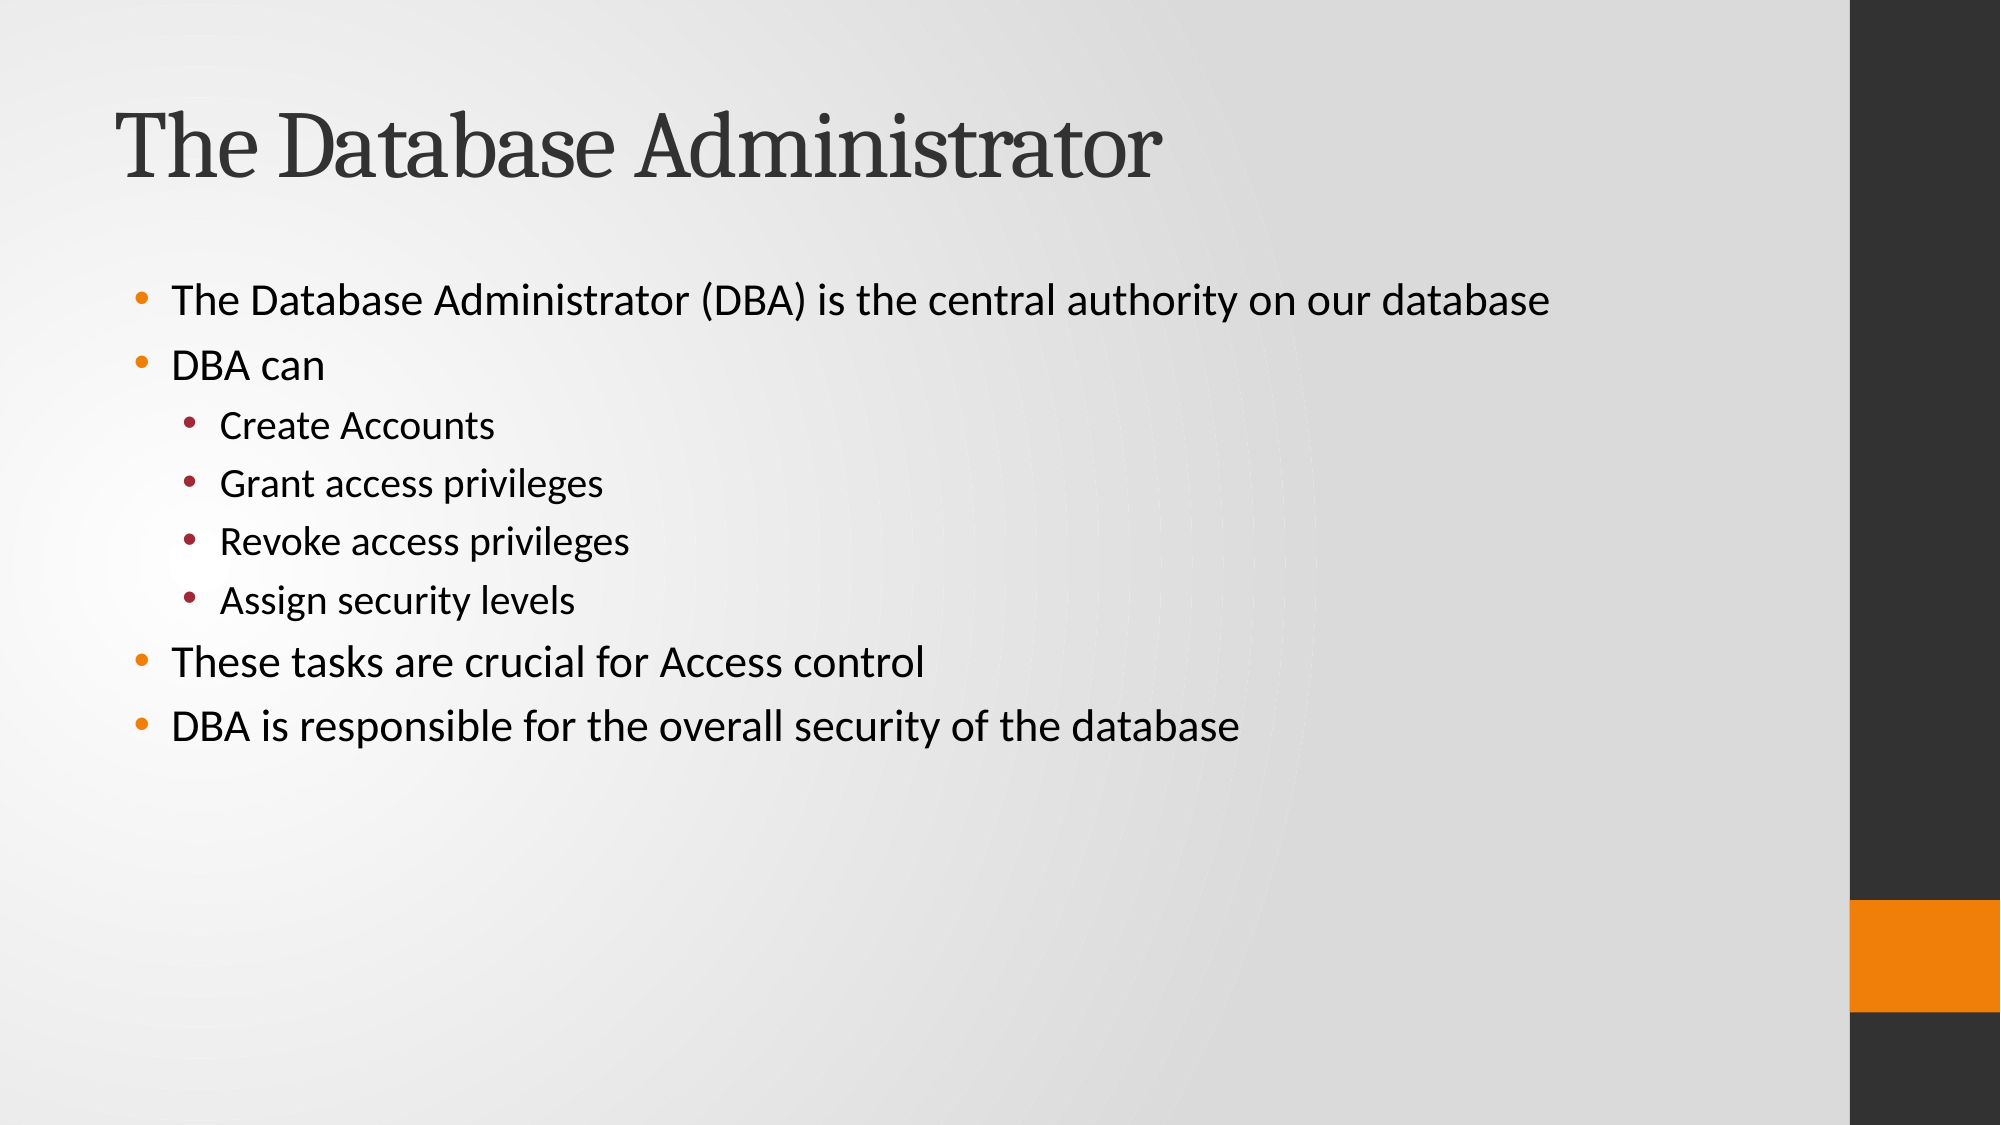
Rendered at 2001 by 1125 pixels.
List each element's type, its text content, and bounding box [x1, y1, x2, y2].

list The Database Administrator (DBA) is the central authority on our database DBA can Create Accounts Grant access privileges Revoke access privileges Assign security levels These tasks are crucial for Access control DBA is responsible for the overall security of the database [99, 262, 1767, 1050]
title The Database Administrator [99, 45, 1767, 233]
